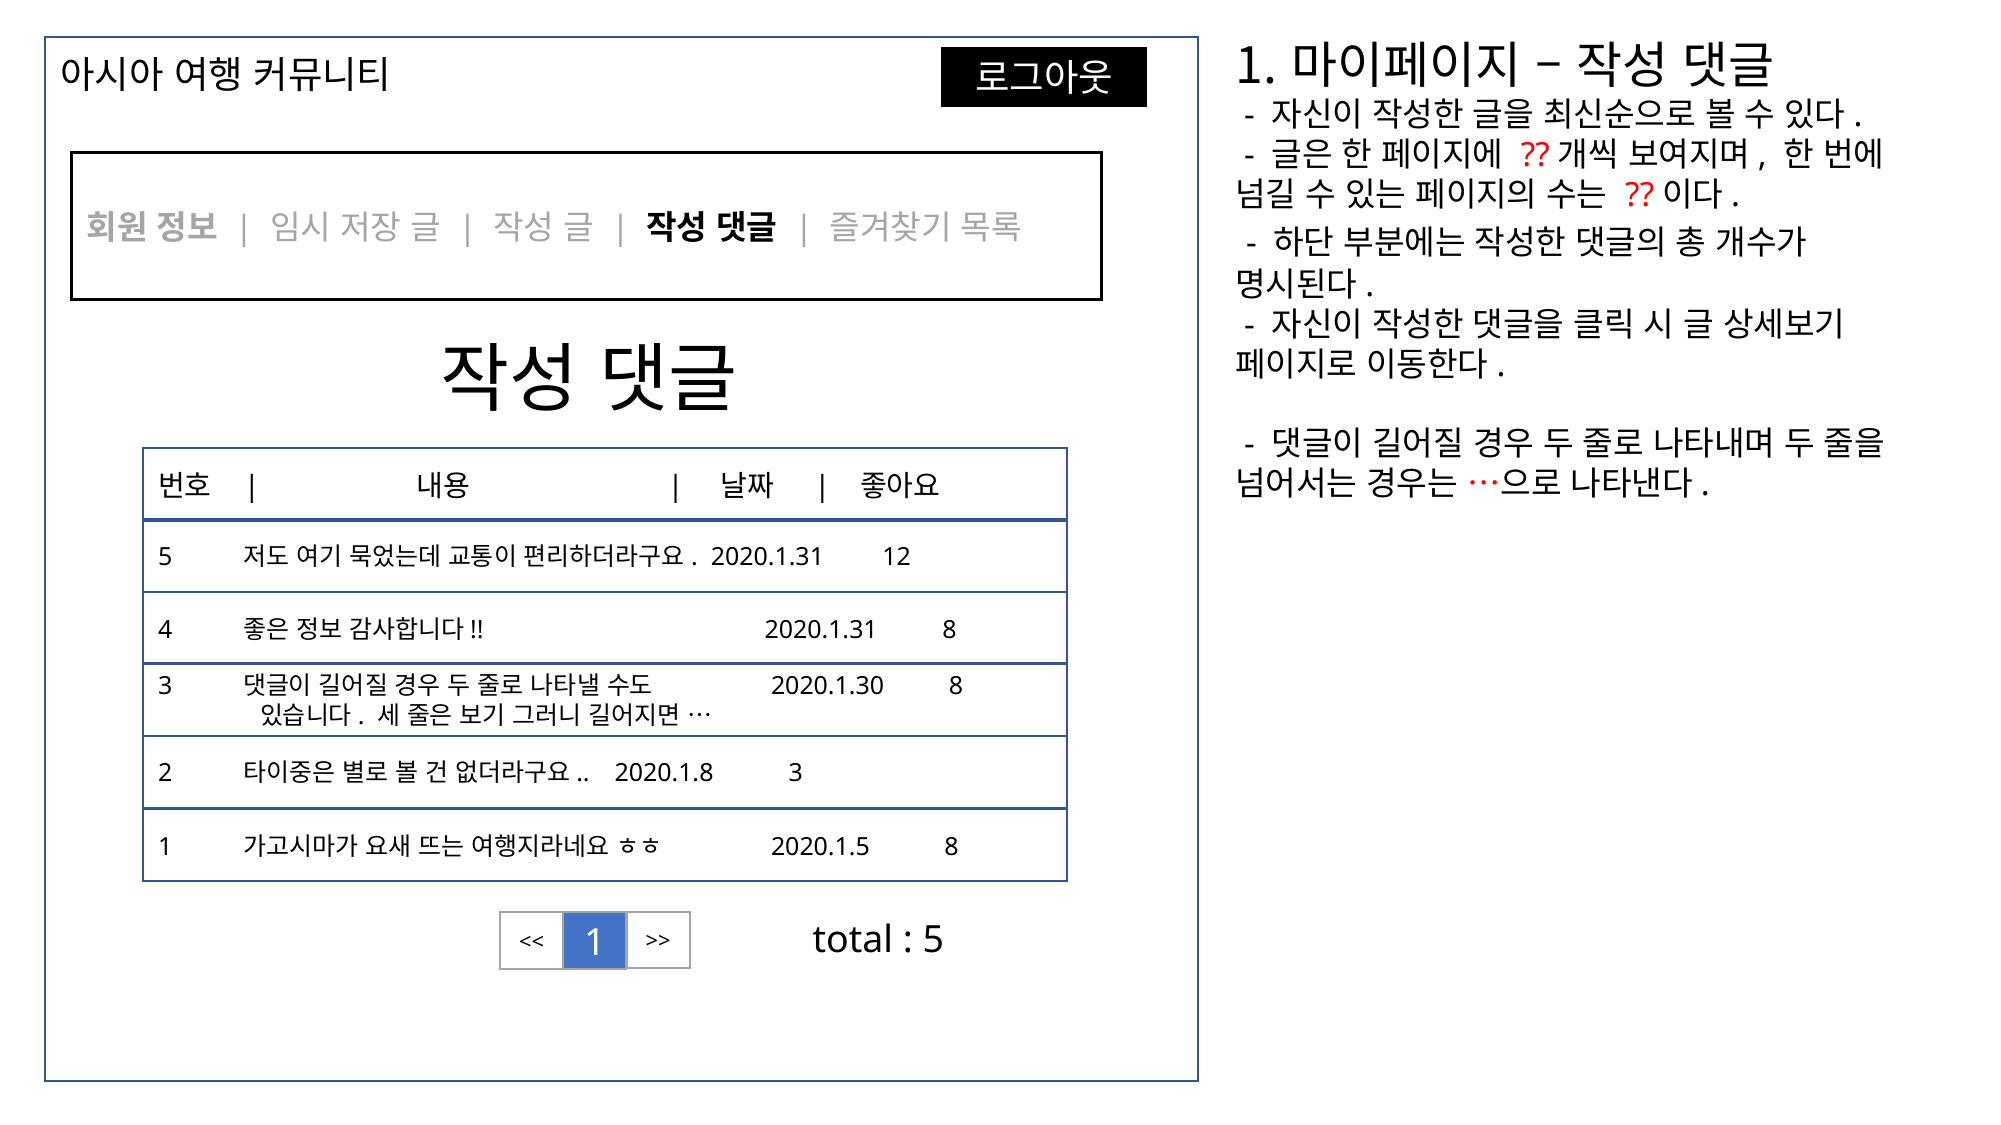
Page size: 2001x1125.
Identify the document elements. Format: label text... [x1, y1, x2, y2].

text_box 5 저도 여기 묵었는데 교통이 편리하더라구요. 2020.1.31 12 [142, 518, 1068, 591]
text_box 회원 정보 | 임시 저장 글 | 작성 글 | 작성 댓글 | 즐겨찾기 목록 [71, 151, 1102, 300]
text_box total : 5 [798, 907, 998, 967]
text_box 1 가고시마가 요새 뜨는 여행지라네요 ㅎㅎ 2020.1.5 8 [142, 808, 1068, 882]
text_box 마이페이지 – 작성 댓글 - 자신이 작성한 글을 최신순으로 볼 수 있다. - 글은 한 페이지에 ??개씩 보여지며, 한 번에 넘길 수 있는 페이지의 수는 ??이다. - 하단 부분에는 작성한 댓글의 총 개수가 명시된다. - 자신이 작성한 댓글을 클릭 시 글 상세보기 페이지로 이동한다. - 댓글이 길어질 경우 두 줄로 나타내며 두 줄을 넘어서는 경우는 …으로 나타낸다. [1220, 25, 1948, 510]
text_box 번호 | 내용 | 날짜 | 좋아요 [142, 447, 1068, 518]
text_box 로그아웃 [941, 47, 1147, 107]
text_box 아시아 여행 커뮤니티 [45, 43, 445, 104]
text_box 3 댓글이 길어질 경우 두 줄로 나타낼 수도 2020.1.30 8 있습니다. 세 줄은 보기 그러니 길어지면 … [142, 662, 1068, 735]
text_box 2 타이중은 별로 볼 건 없더라구요.. 2020.1.8 3 [142, 735, 1068, 808]
text_box 4 좋은 정보 감사합니다!! 2020.1.31 8 [142, 591, 1068, 662]
text_box [44, 36, 1199, 1082]
text_box << [499, 911, 564, 970]
text_box >> [625, 911, 691, 969]
text_box 1 [564, 911, 627, 970]
text_box 작성 댓글 [426, 322, 785, 428]
